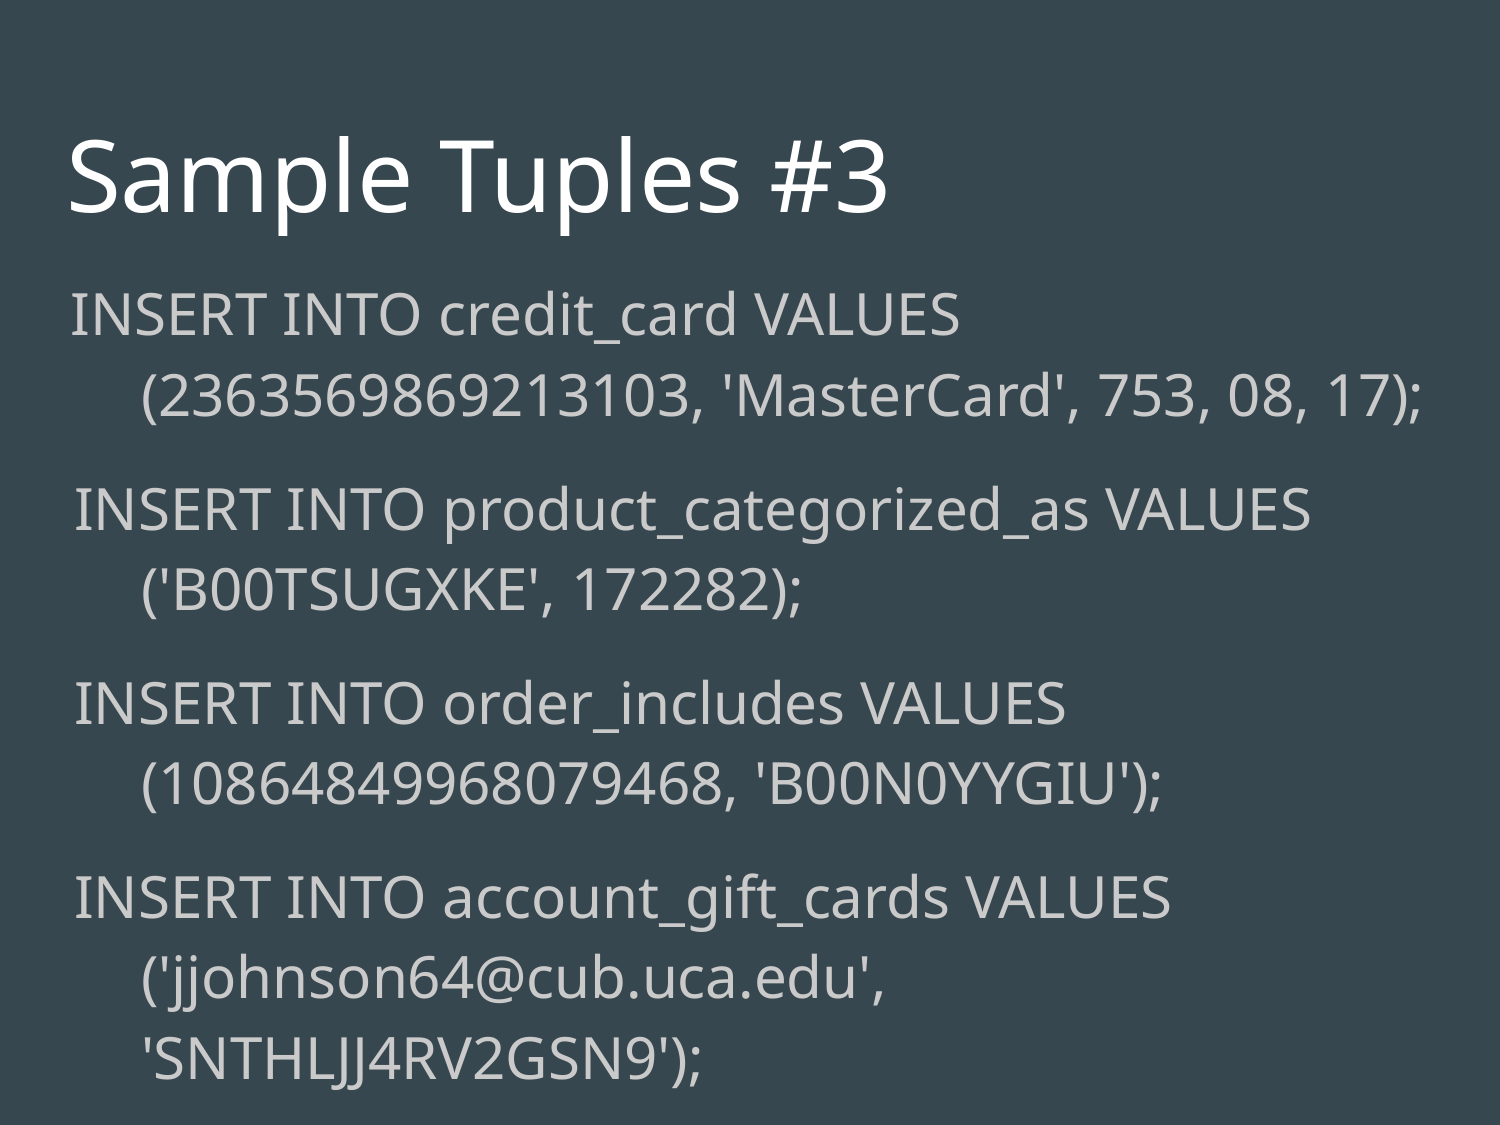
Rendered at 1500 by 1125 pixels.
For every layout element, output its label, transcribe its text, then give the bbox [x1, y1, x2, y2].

title Sample Tuples #3 [51, 97, 1449, 223]
list INSERT INTO credit_card VALUES (2363569869213103, 'MasterCard', 753, 08, 17); INSERT INTO product_categorized_as VALUES ('B00TSUGXKE', 172282); INSERT INTO order_includes VALUES (10864849968079468, 'B00N0YYGIU'); INSERT INTO account_gift_cards VALUES ('jjohnson64@cub.uca.edu', 'SNTHLJJ4RV2GSN9'); [51, 252, 1449, 1000]
